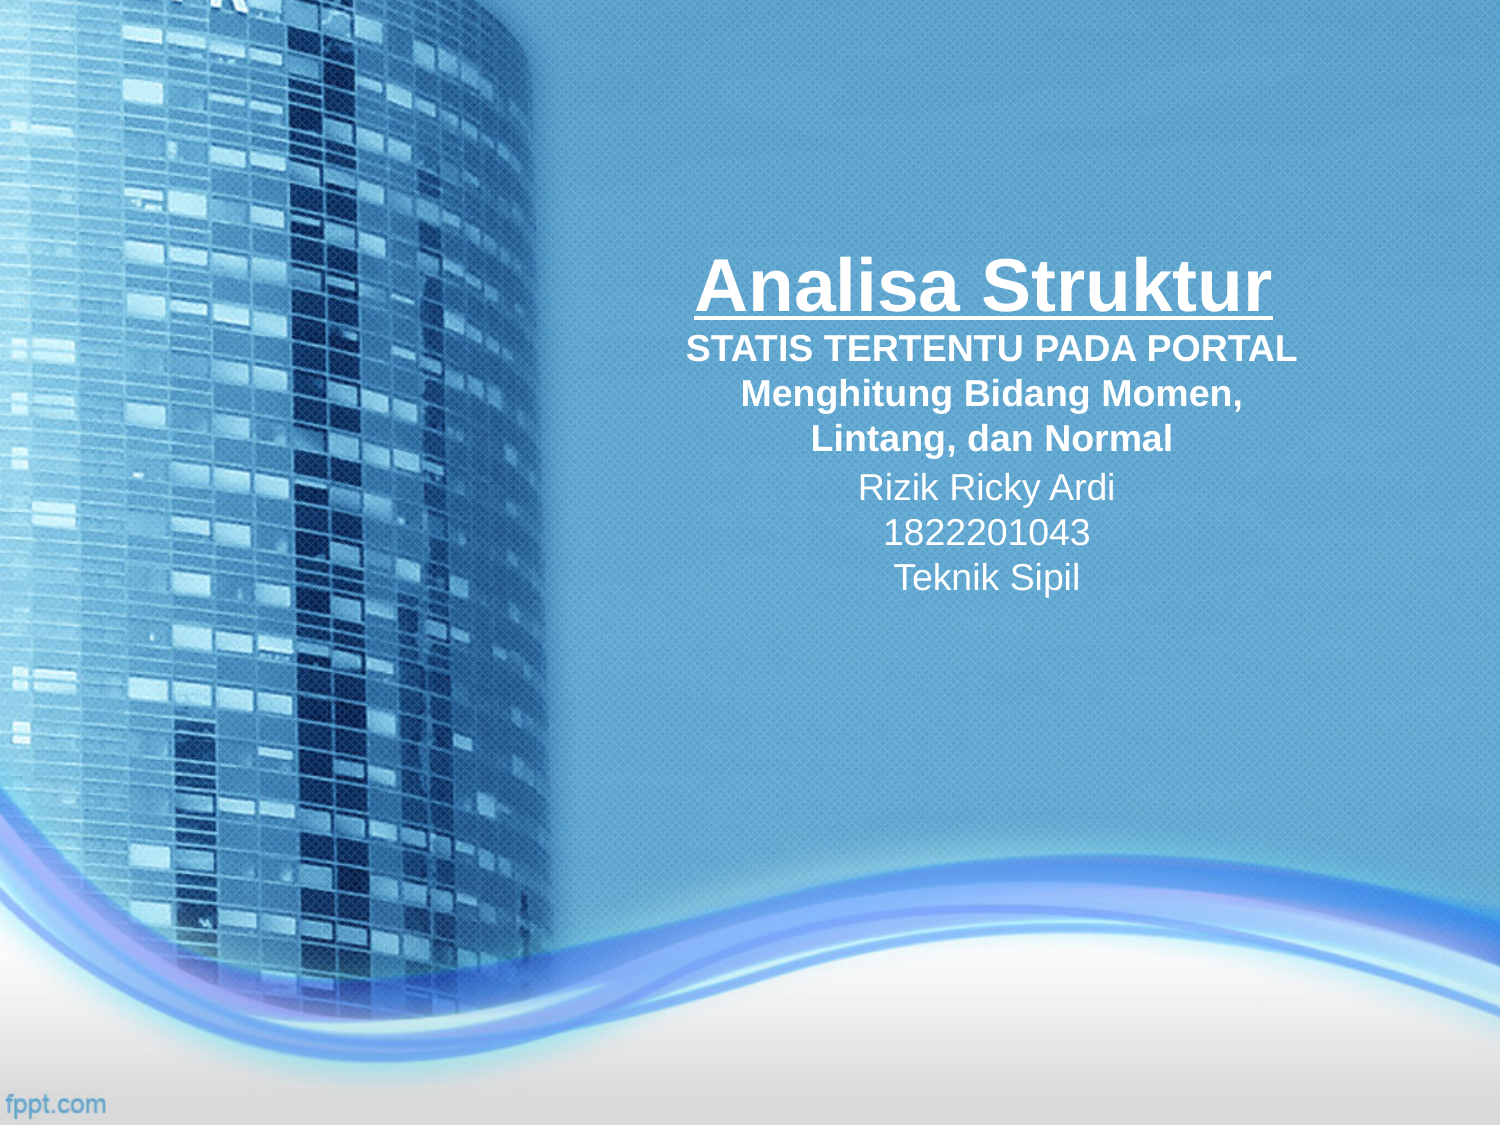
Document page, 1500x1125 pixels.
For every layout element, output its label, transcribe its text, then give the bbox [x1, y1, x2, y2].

text_box STATIS TERTENTU PADA PORTAL Menghitung Bidang Momen, Lintang, dan Normal [655, 349, 1329, 433]
picture [0, 0, 1500, 1125]
subtitle Rizik Ricky Ardi 1822201043 Teknik Sipil [822, 455, 1152, 622]
title Analisa Struktur [679, 236, 1406, 327]
